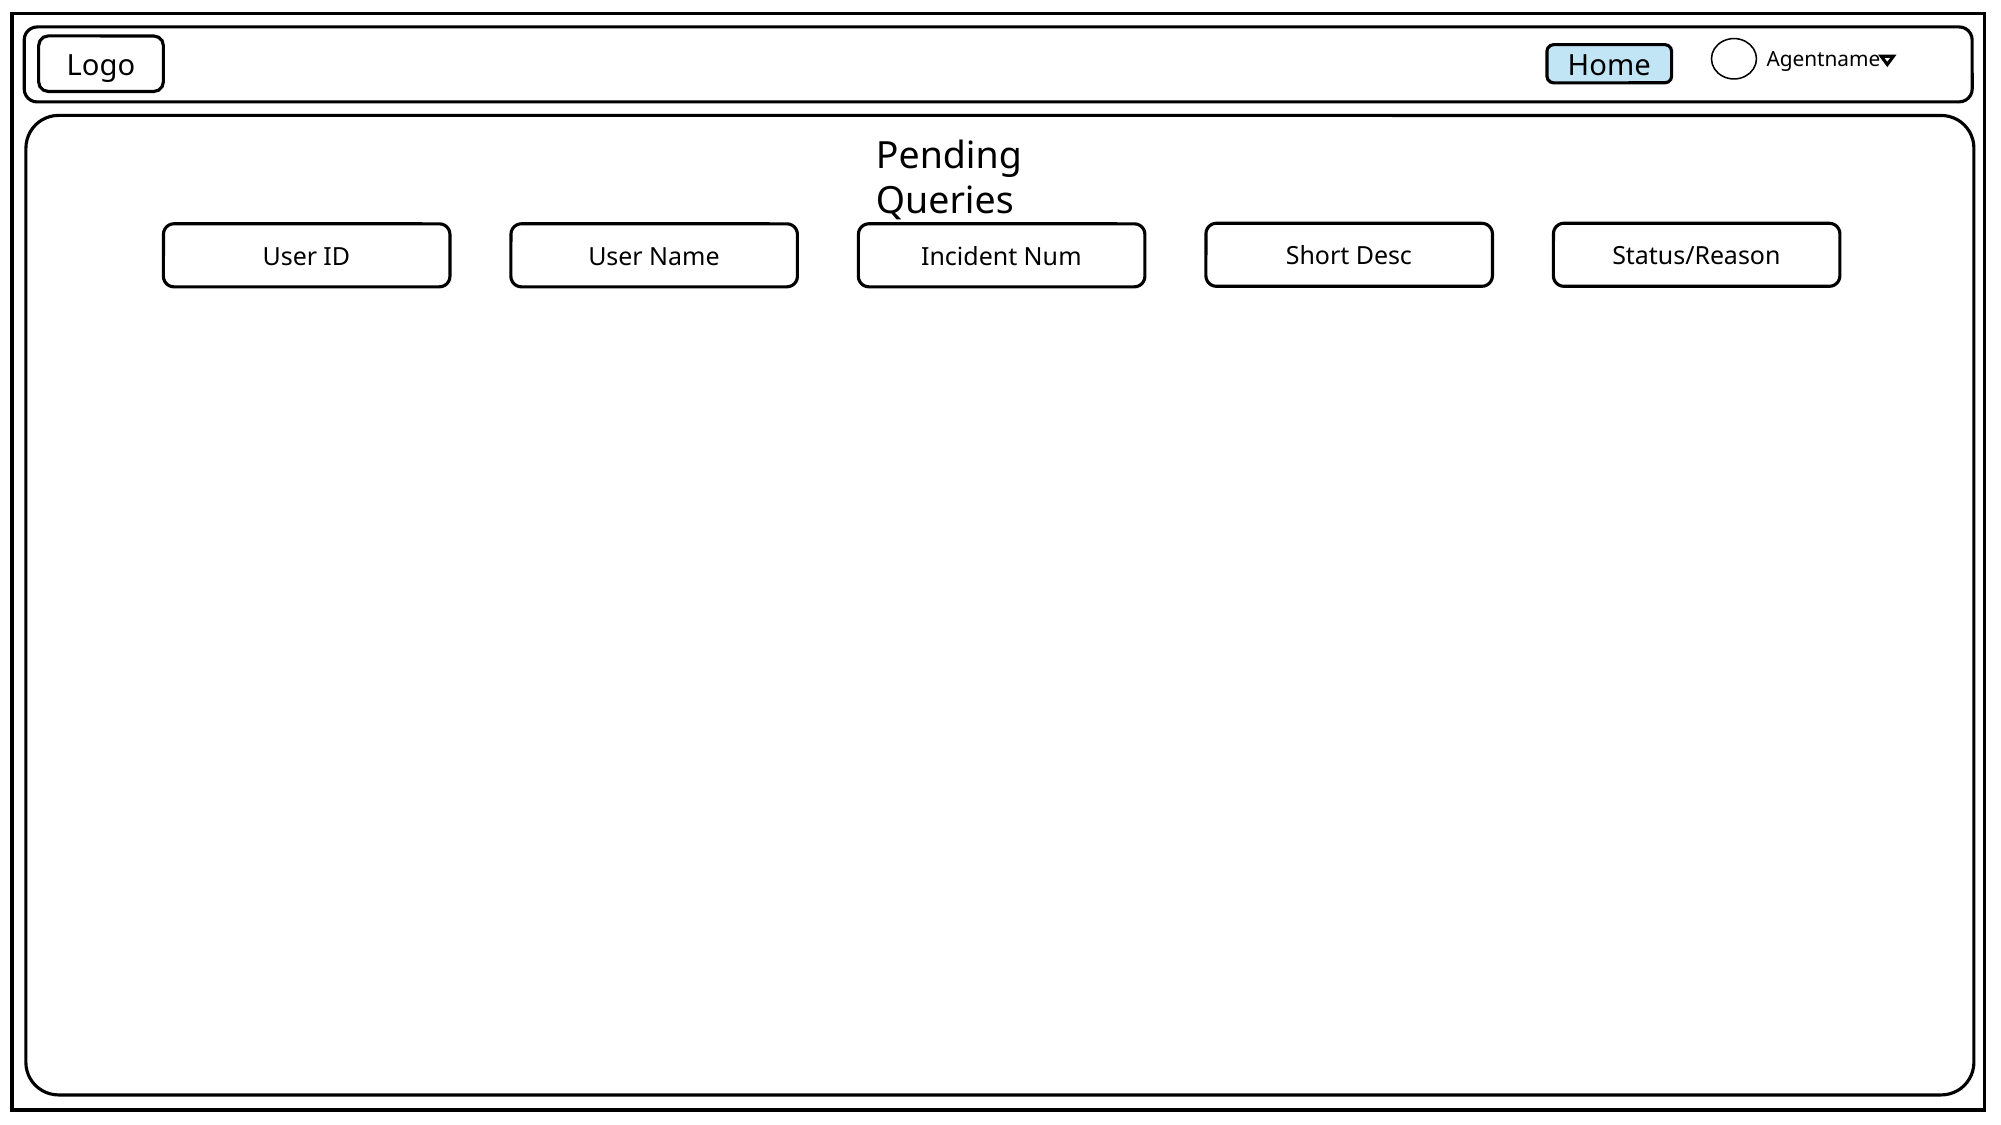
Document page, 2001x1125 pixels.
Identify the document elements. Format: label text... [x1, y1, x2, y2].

text_box Short Desc [1204, 221, 1495, 288]
text_box User Name [509, 222, 799, 289]
text_box [1878, 54, 1897, 68]
text_box Incident Num [856, 225, 1147, 289]
text_box Logo [37, 34, 165, 94]
text_box [24, 113, 1976, 1097]
text_box [1711, 38, 1751, 79]
text_box [22, 25, 1974, 104]
text_box Status/Reason [1551, 221, 1842, 288]
text_box [10, 12, 1986, 1112]
text_box User ID [161, 222, 452, 289]
text_box Agentname [1751, 38, 1896, 79]
text_box Pending Queries [861, 124, 1176, 229]
text_box Home [1545, 43, 1674, 85]
